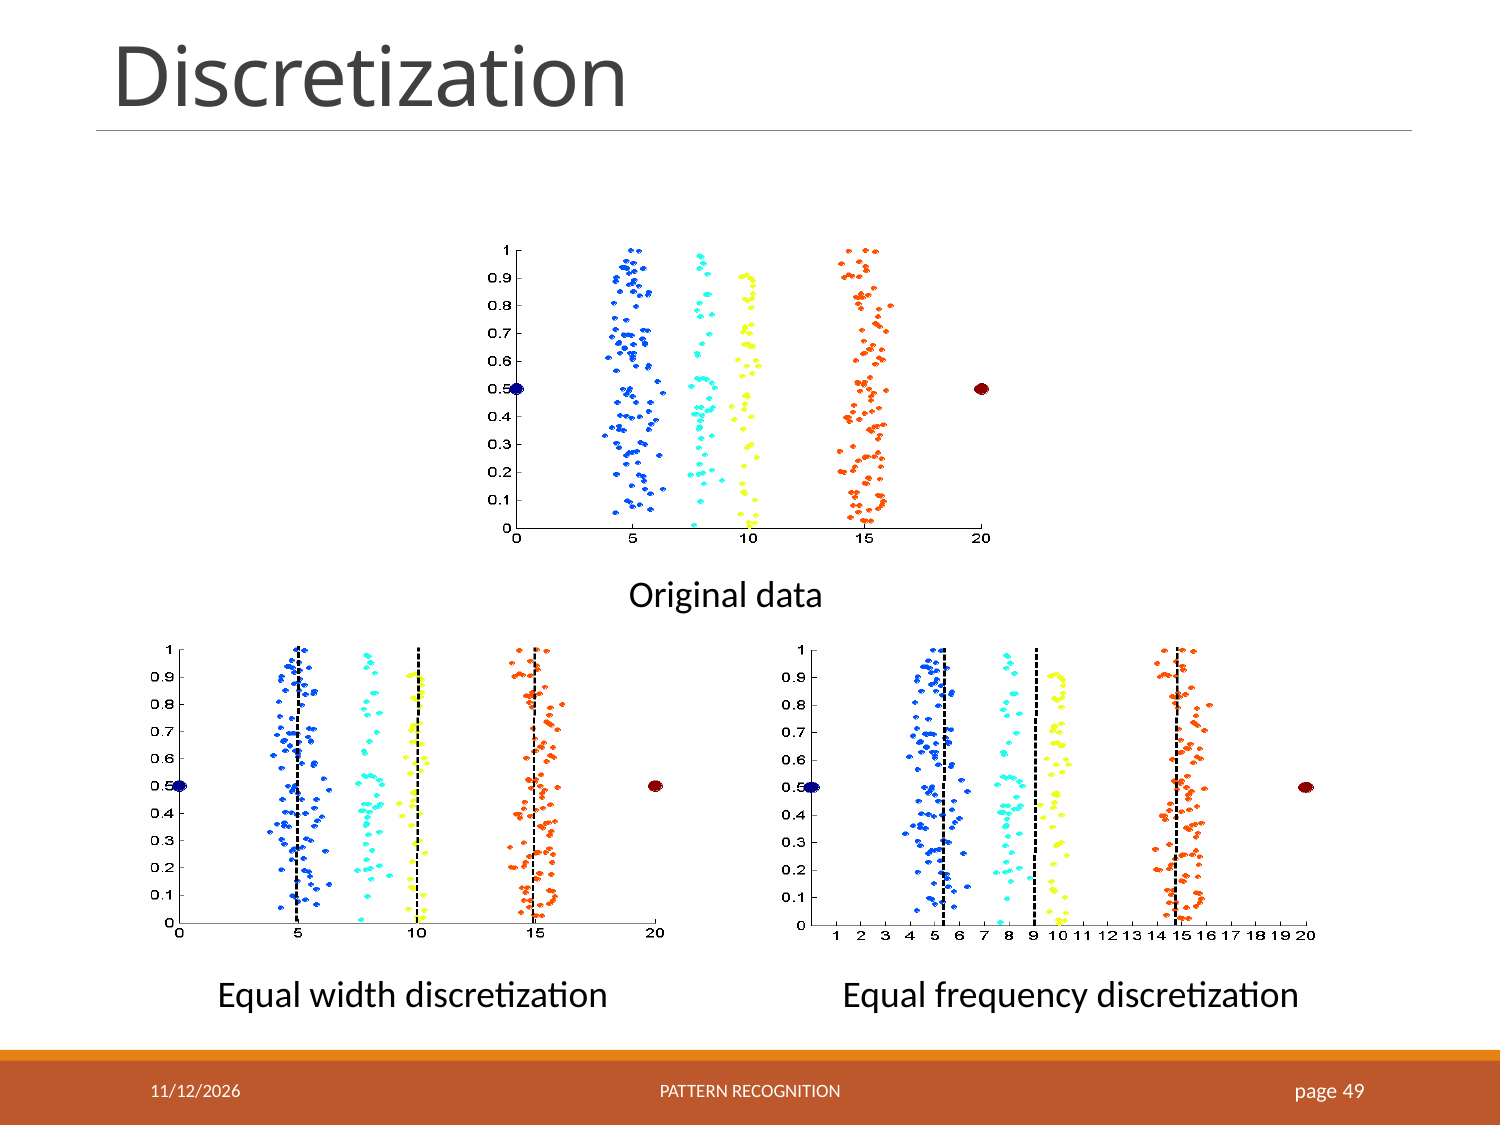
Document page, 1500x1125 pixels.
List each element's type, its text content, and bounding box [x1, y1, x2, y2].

picture [437, 224, 1038, 565]
text_box Equal frequency discretization [827, 969, 1315, 1023]
text_box Original data [613, 572, 839, 623]
footer Pattern recognition [453, 1059, 1047, 1120]
text_box Equal width discretization [202, 969, 624, 1023]
picture [99, 624, 713, 960]
title Discretization [96, 19, 1413, 131]
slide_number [135, 1059, 440, 1120]
picture [727, 624, 1367, 962]
slide_number page 49 [1218, 1059, 1380, 1120]
